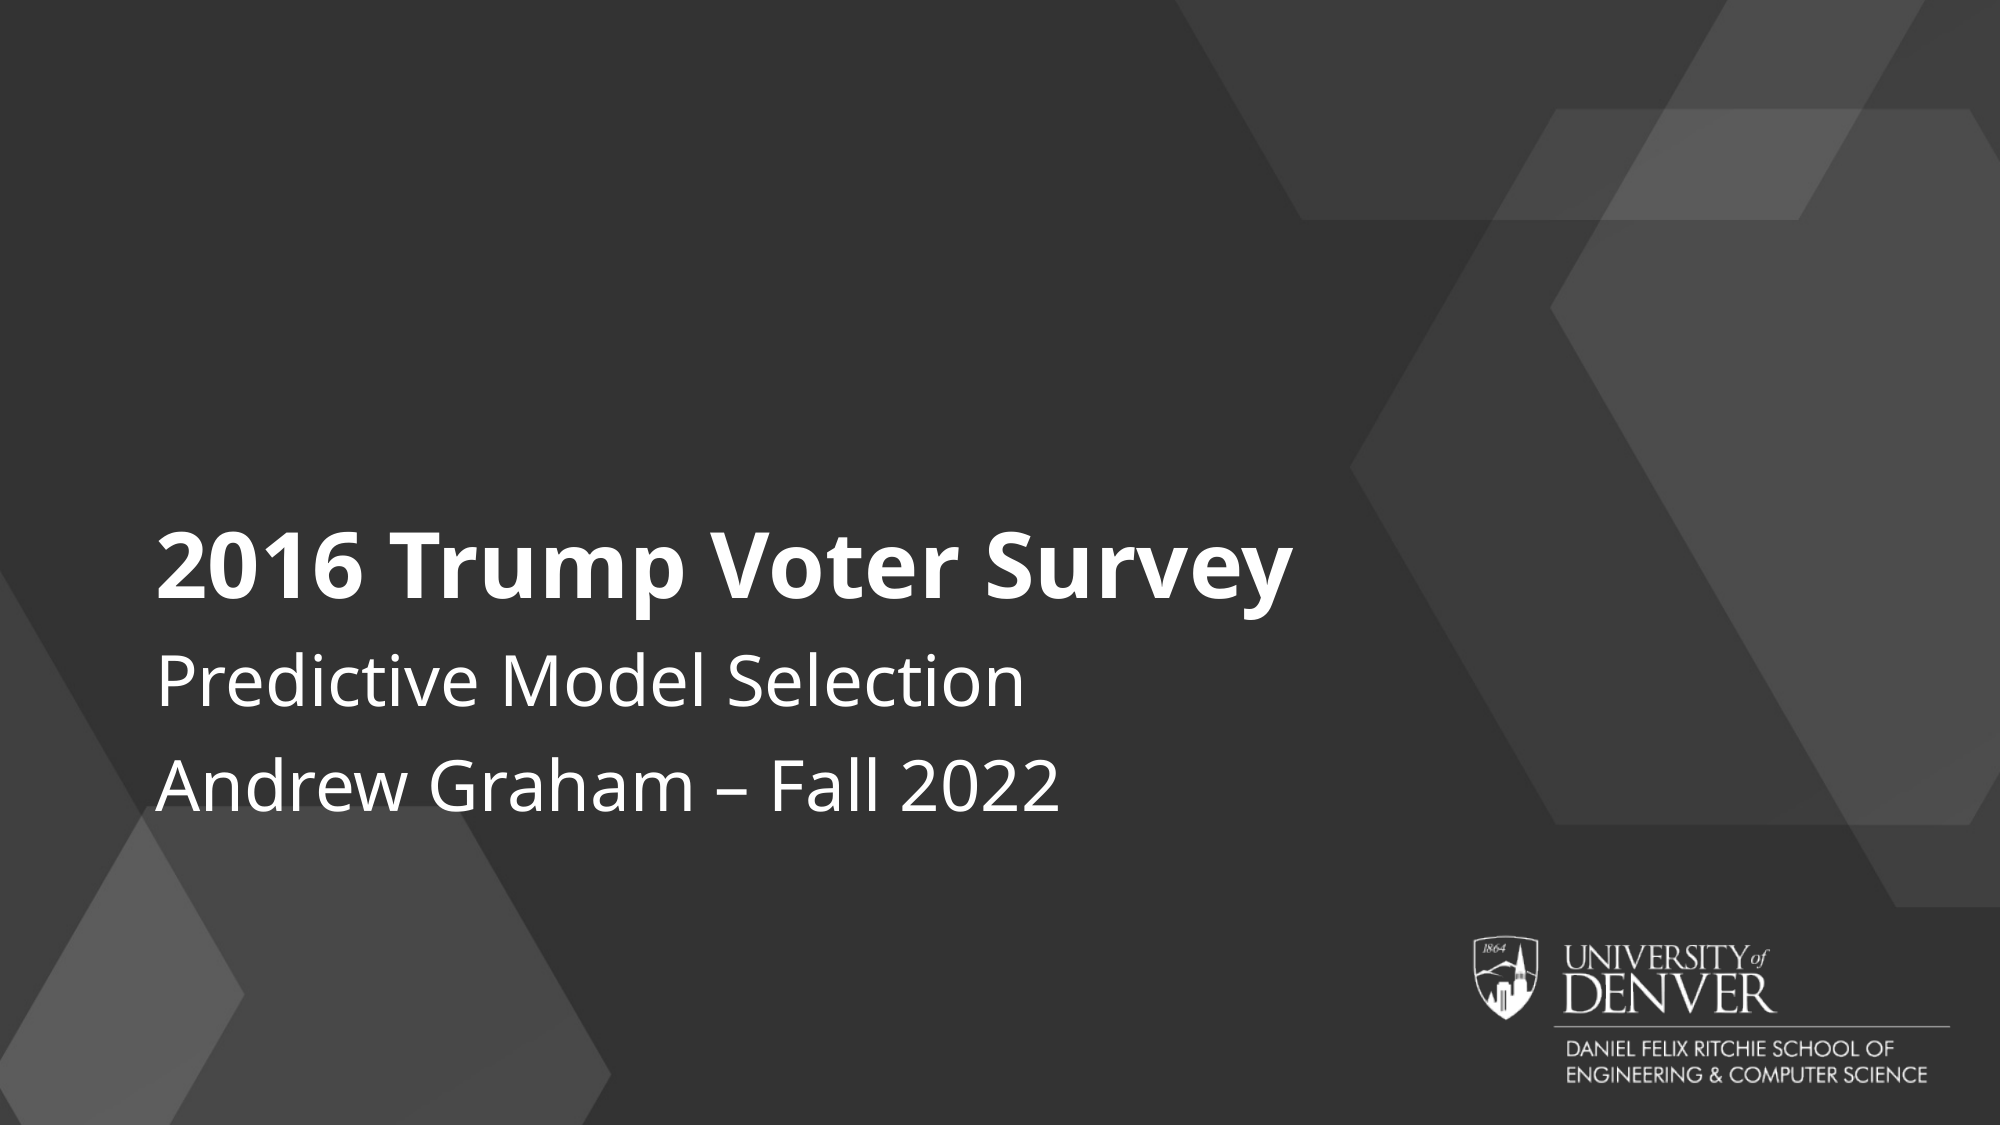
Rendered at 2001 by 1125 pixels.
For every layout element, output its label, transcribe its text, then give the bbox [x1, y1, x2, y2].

title 2016 Trump Voter Survey [140, 229, 1505, 627]
list Predictive Model Selection Andrew Graham – Fall 2022 [140, 627, 1505, 896]
picture [0, 0, 2000, 1125]
